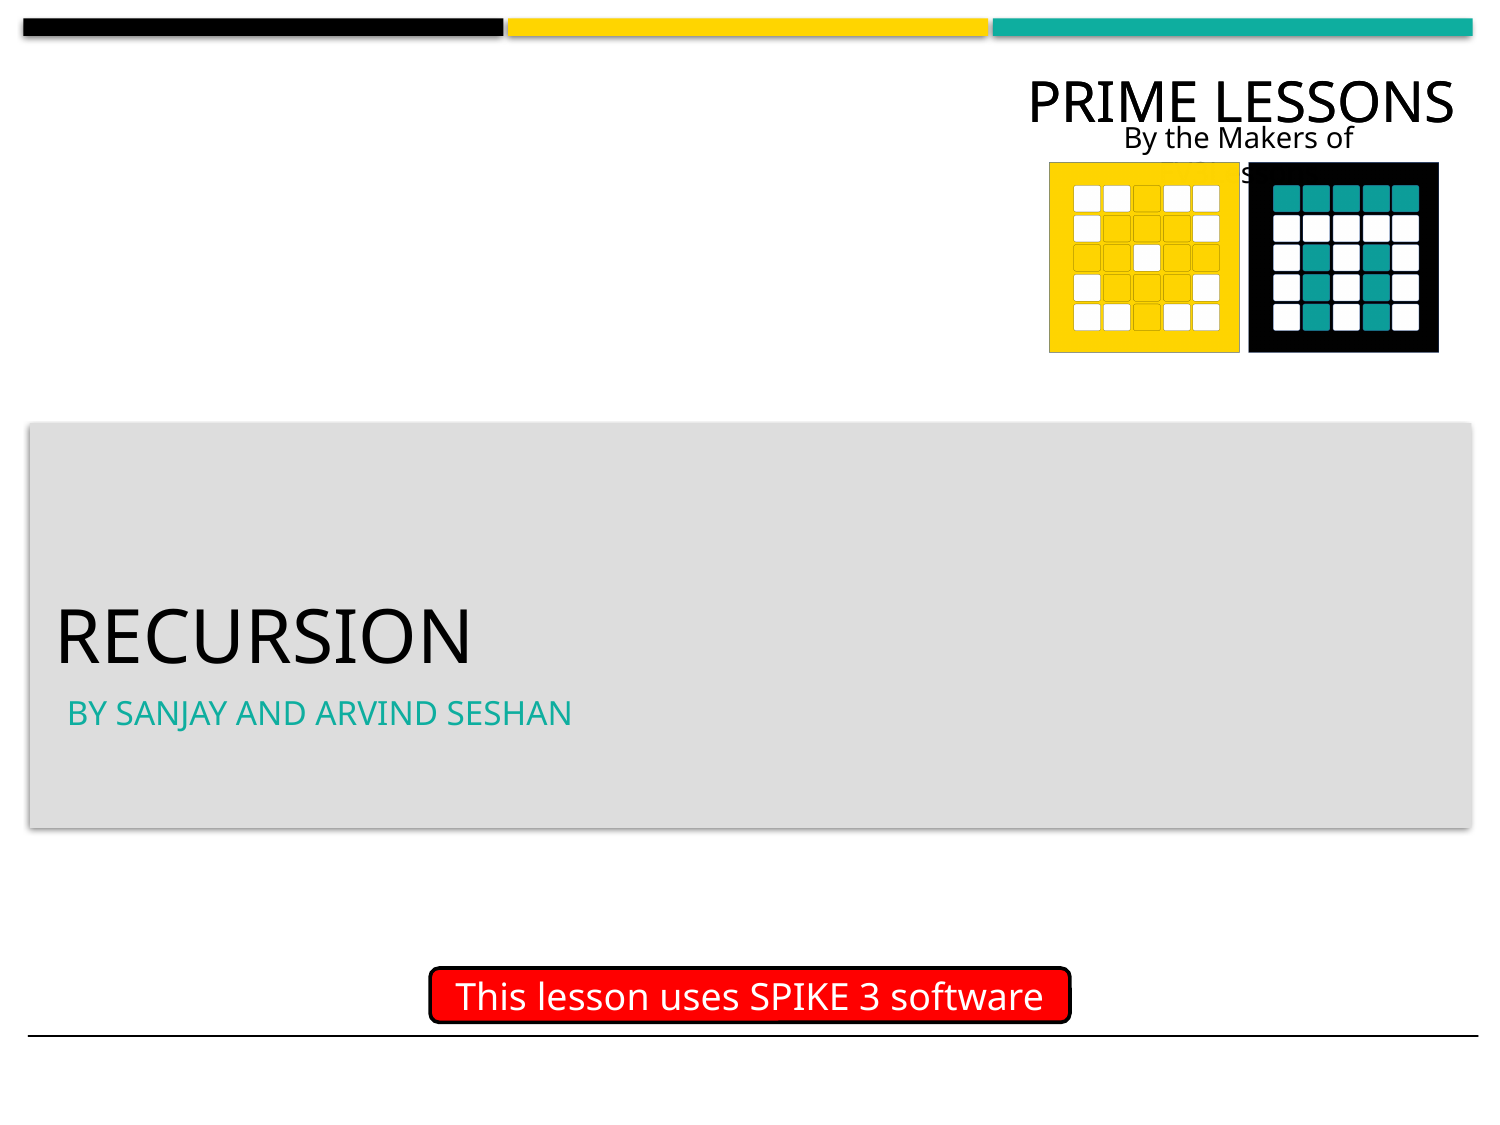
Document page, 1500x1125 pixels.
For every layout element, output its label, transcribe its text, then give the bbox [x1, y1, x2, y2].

text_box This lesson uses SPIKE 3 software [428, 966, 1072, 1025]
picture [1049, 162, 1240, 353]
title Recursion [39, 439, 1448, 686]
picture [1248, 162, 1439, 353]
subtitle By Sanjay and Arvind Seshan [51, 685, 994, 782]
